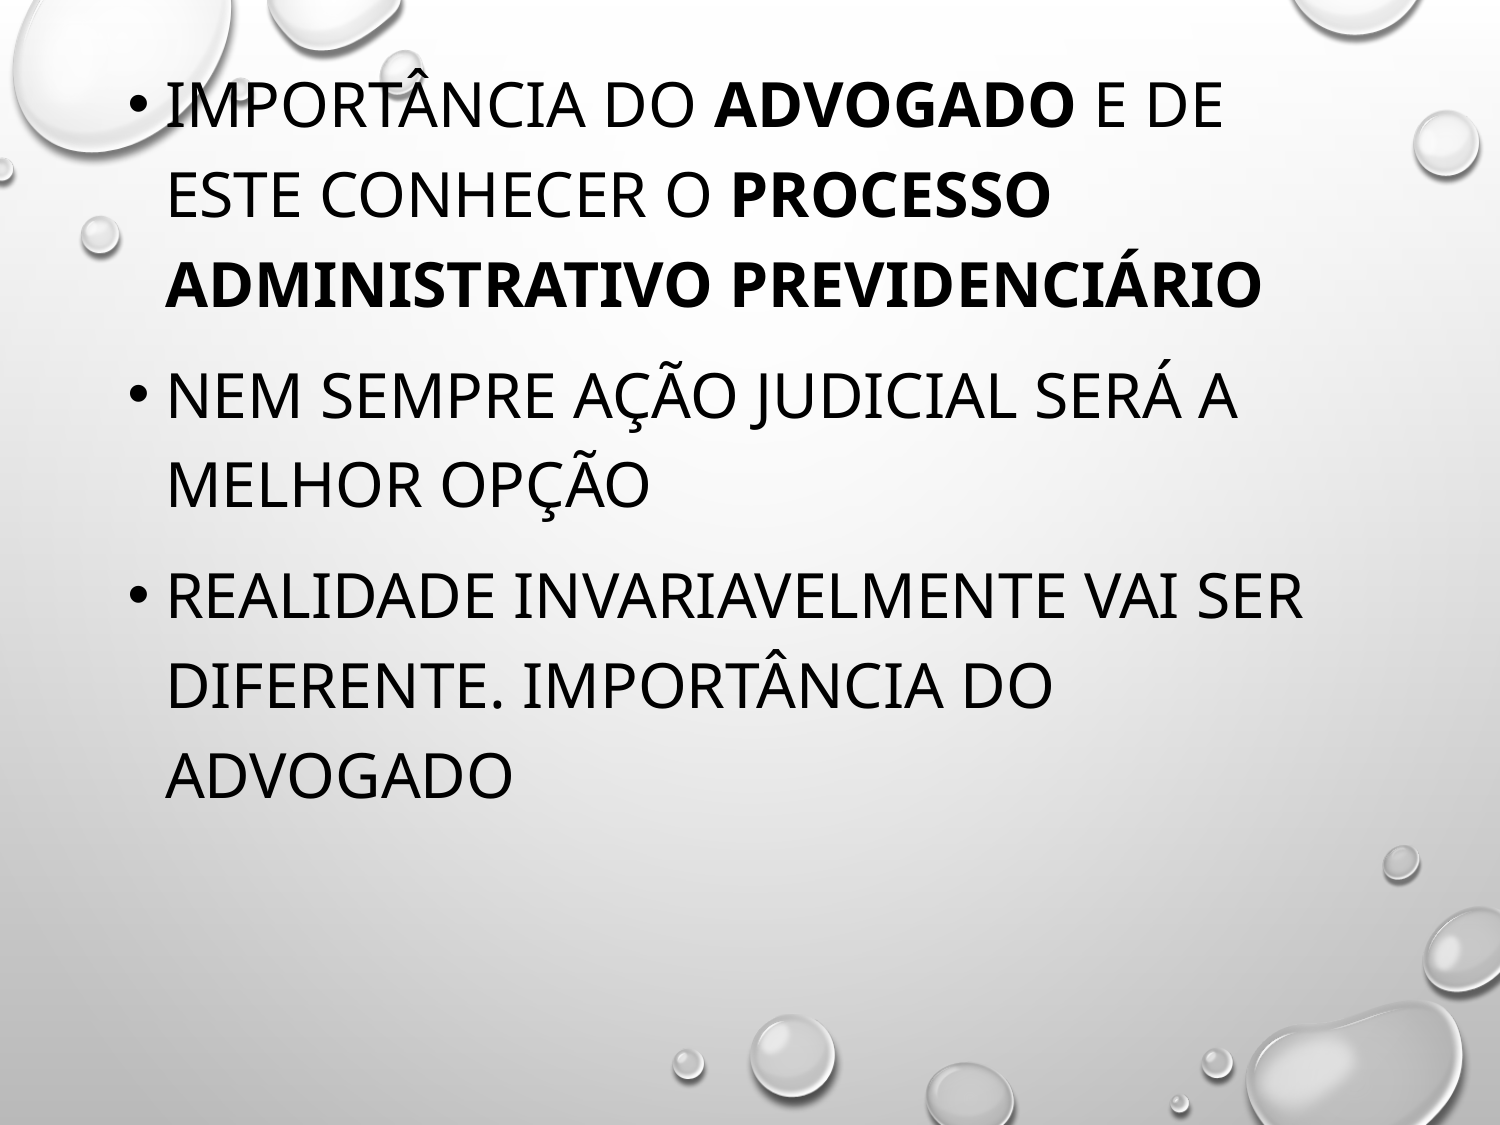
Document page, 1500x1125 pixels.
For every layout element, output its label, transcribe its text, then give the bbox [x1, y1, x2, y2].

picture [0, 0, 1500, 1125]
list Importância do advogado e de este conhecer o processo administrativo previdenciário Nem sempre ação judicial será a melhor opção Realidade invariavelmente vai ser diferente. Importância do advogado [112, 42, 1388, 1000]
